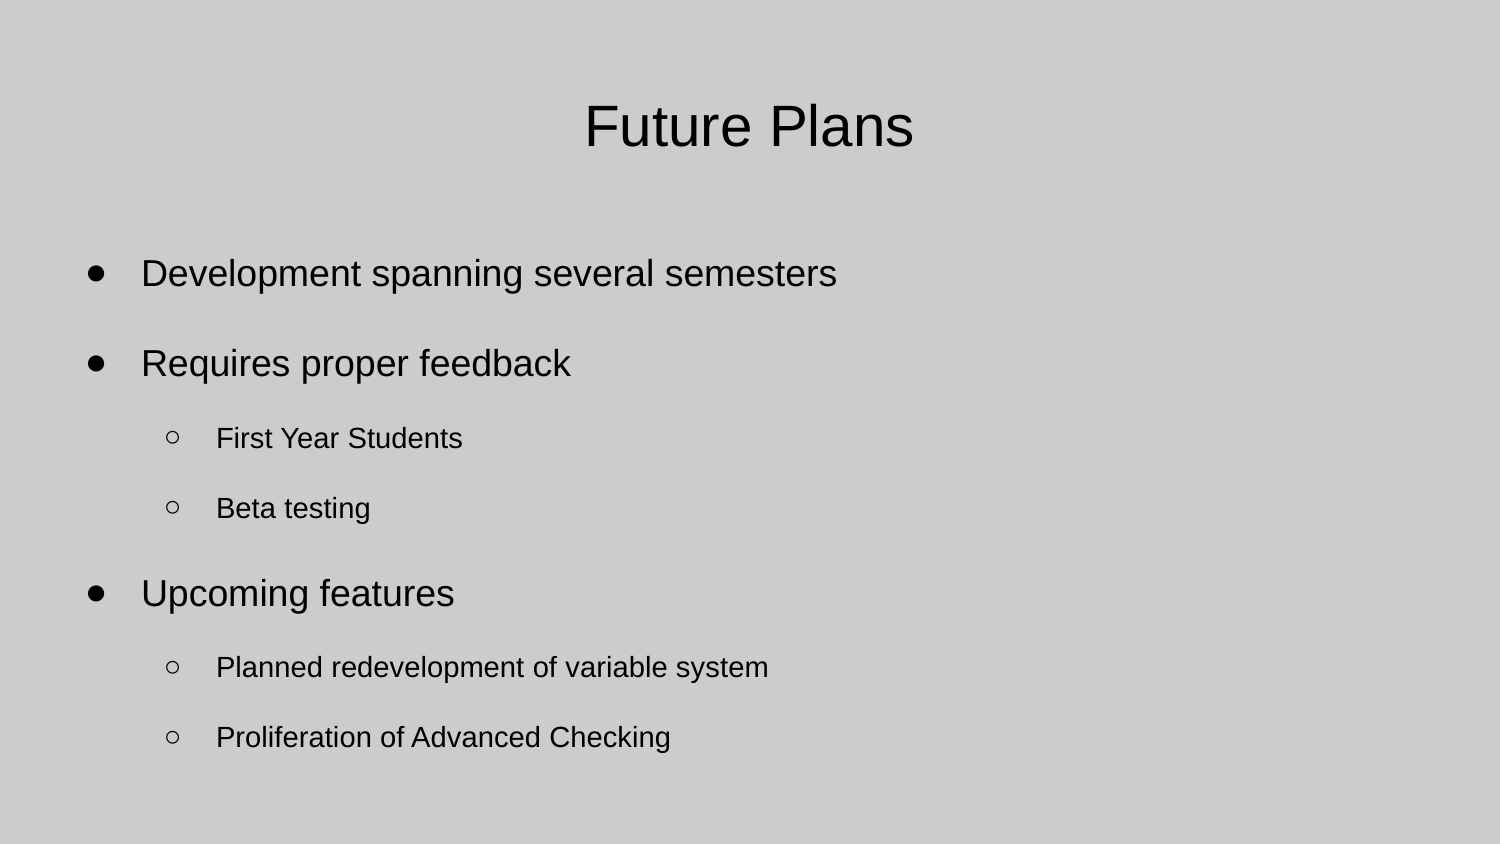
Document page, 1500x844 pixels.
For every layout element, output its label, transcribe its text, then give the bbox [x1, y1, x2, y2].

title Future Plans [51, 72, 1449, 167]
list Development spanning several semesters Requires proper feedback First Year Students Beta testing Upcoming features Planned redevelopment of variable system Proliferation of Advanced Checking [51, 189, 1449, 750]
